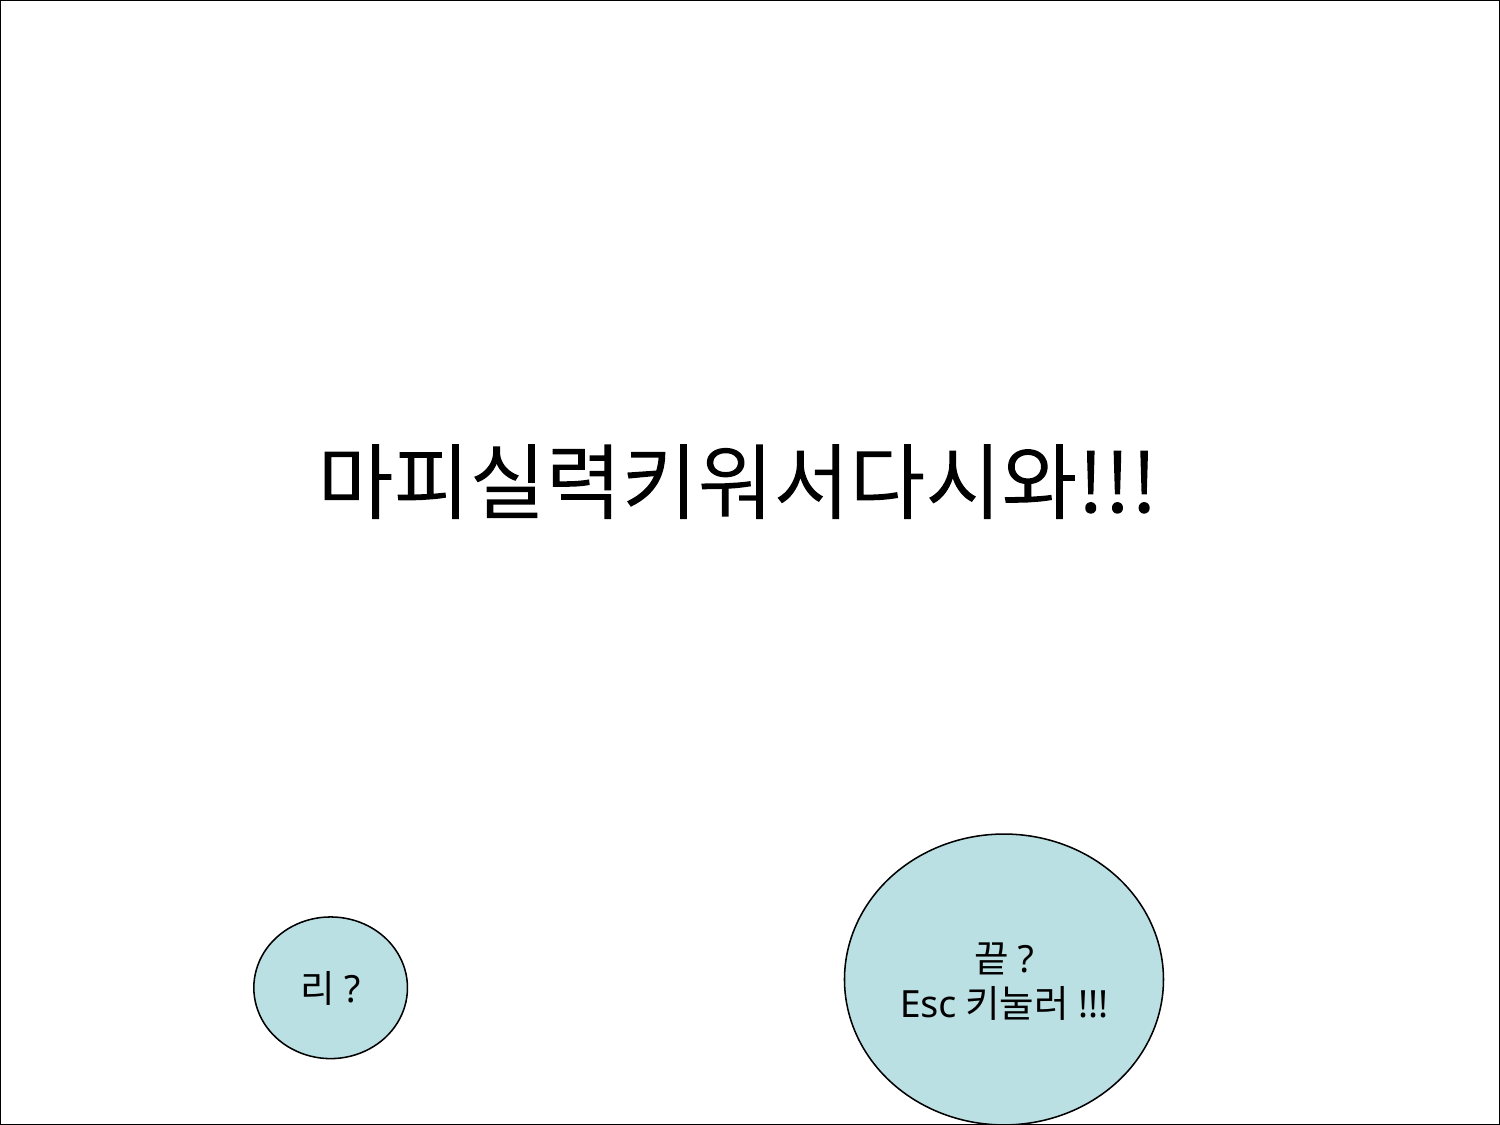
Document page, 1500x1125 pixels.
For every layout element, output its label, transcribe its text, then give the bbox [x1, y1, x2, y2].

text_box 리? [253, 916, 408, 1059]
text_box [0, 0, 1500, 1125]
text_box 끝? Esc키눌러!!! [844, 834, 1164, 1125]
